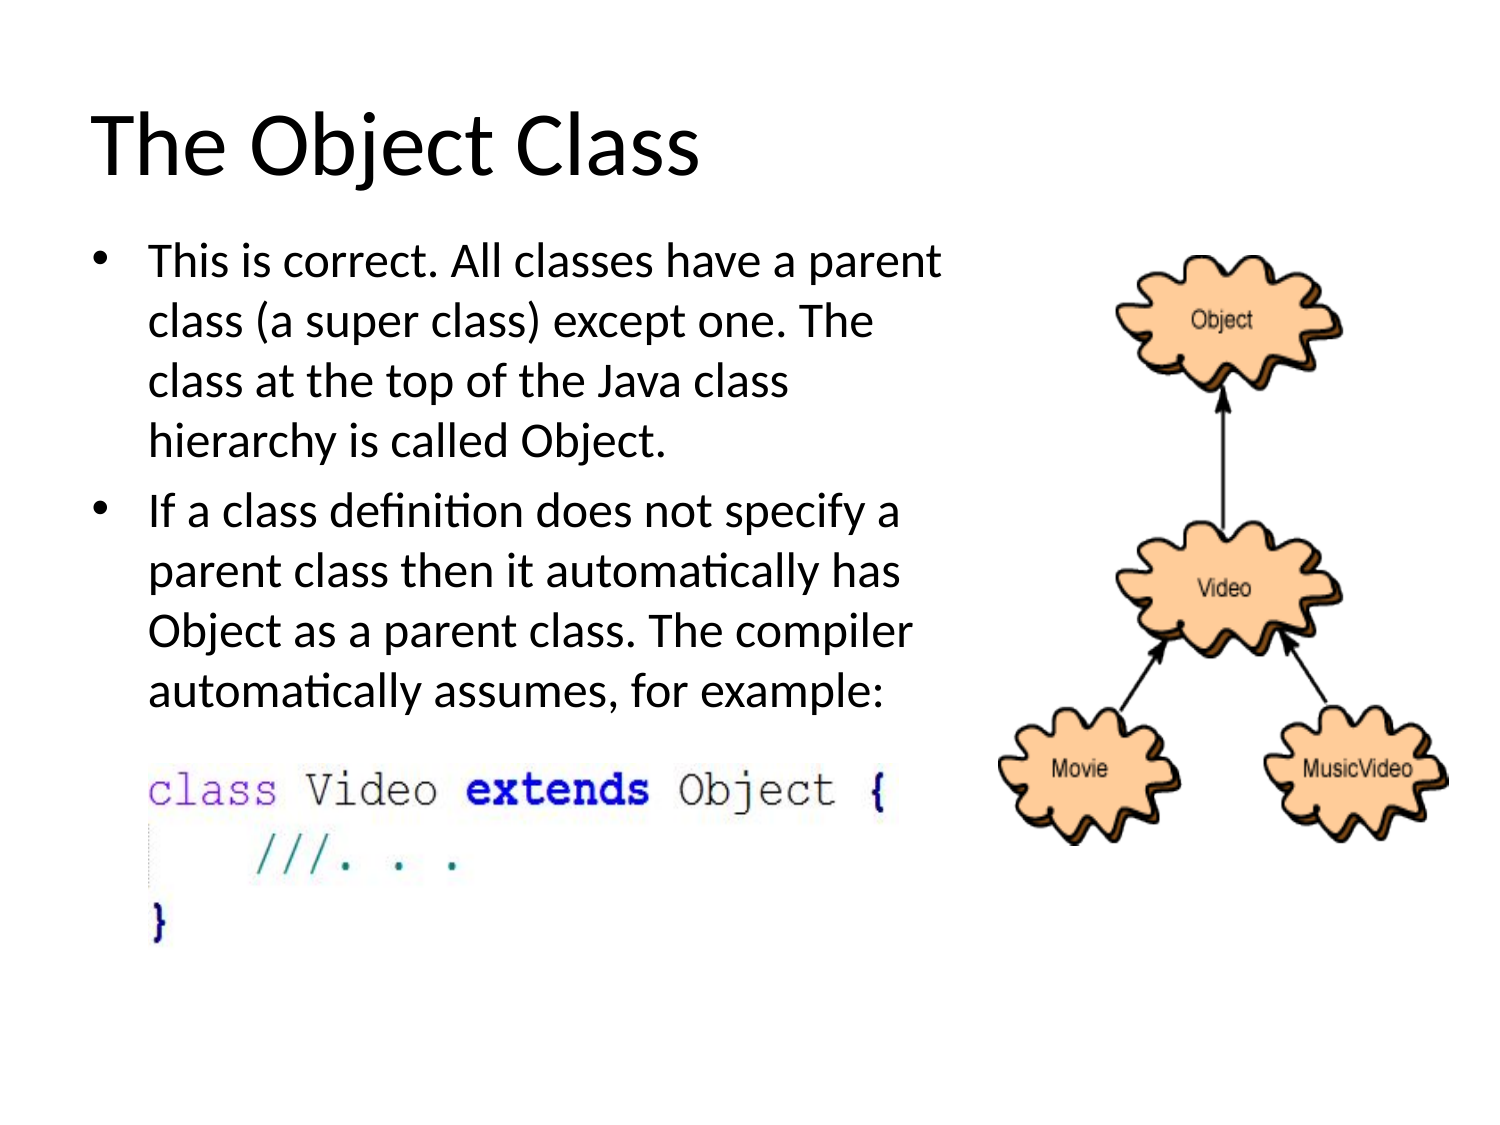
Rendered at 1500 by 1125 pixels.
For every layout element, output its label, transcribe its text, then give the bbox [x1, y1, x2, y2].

title The Object Class [75, 45, 1425, 233]
picture [148, 762, 899, 953]
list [997, 255, 1450, 847]
list This is correct. All classes have a parent class (a super class) except one. The class at the top of the Java class hierarchy is called Object. If a class definition does not specify a parent class then it automatically has Object as a parent class. The compiler automatically assumes, for example: [76, 219, 988, 1047]
